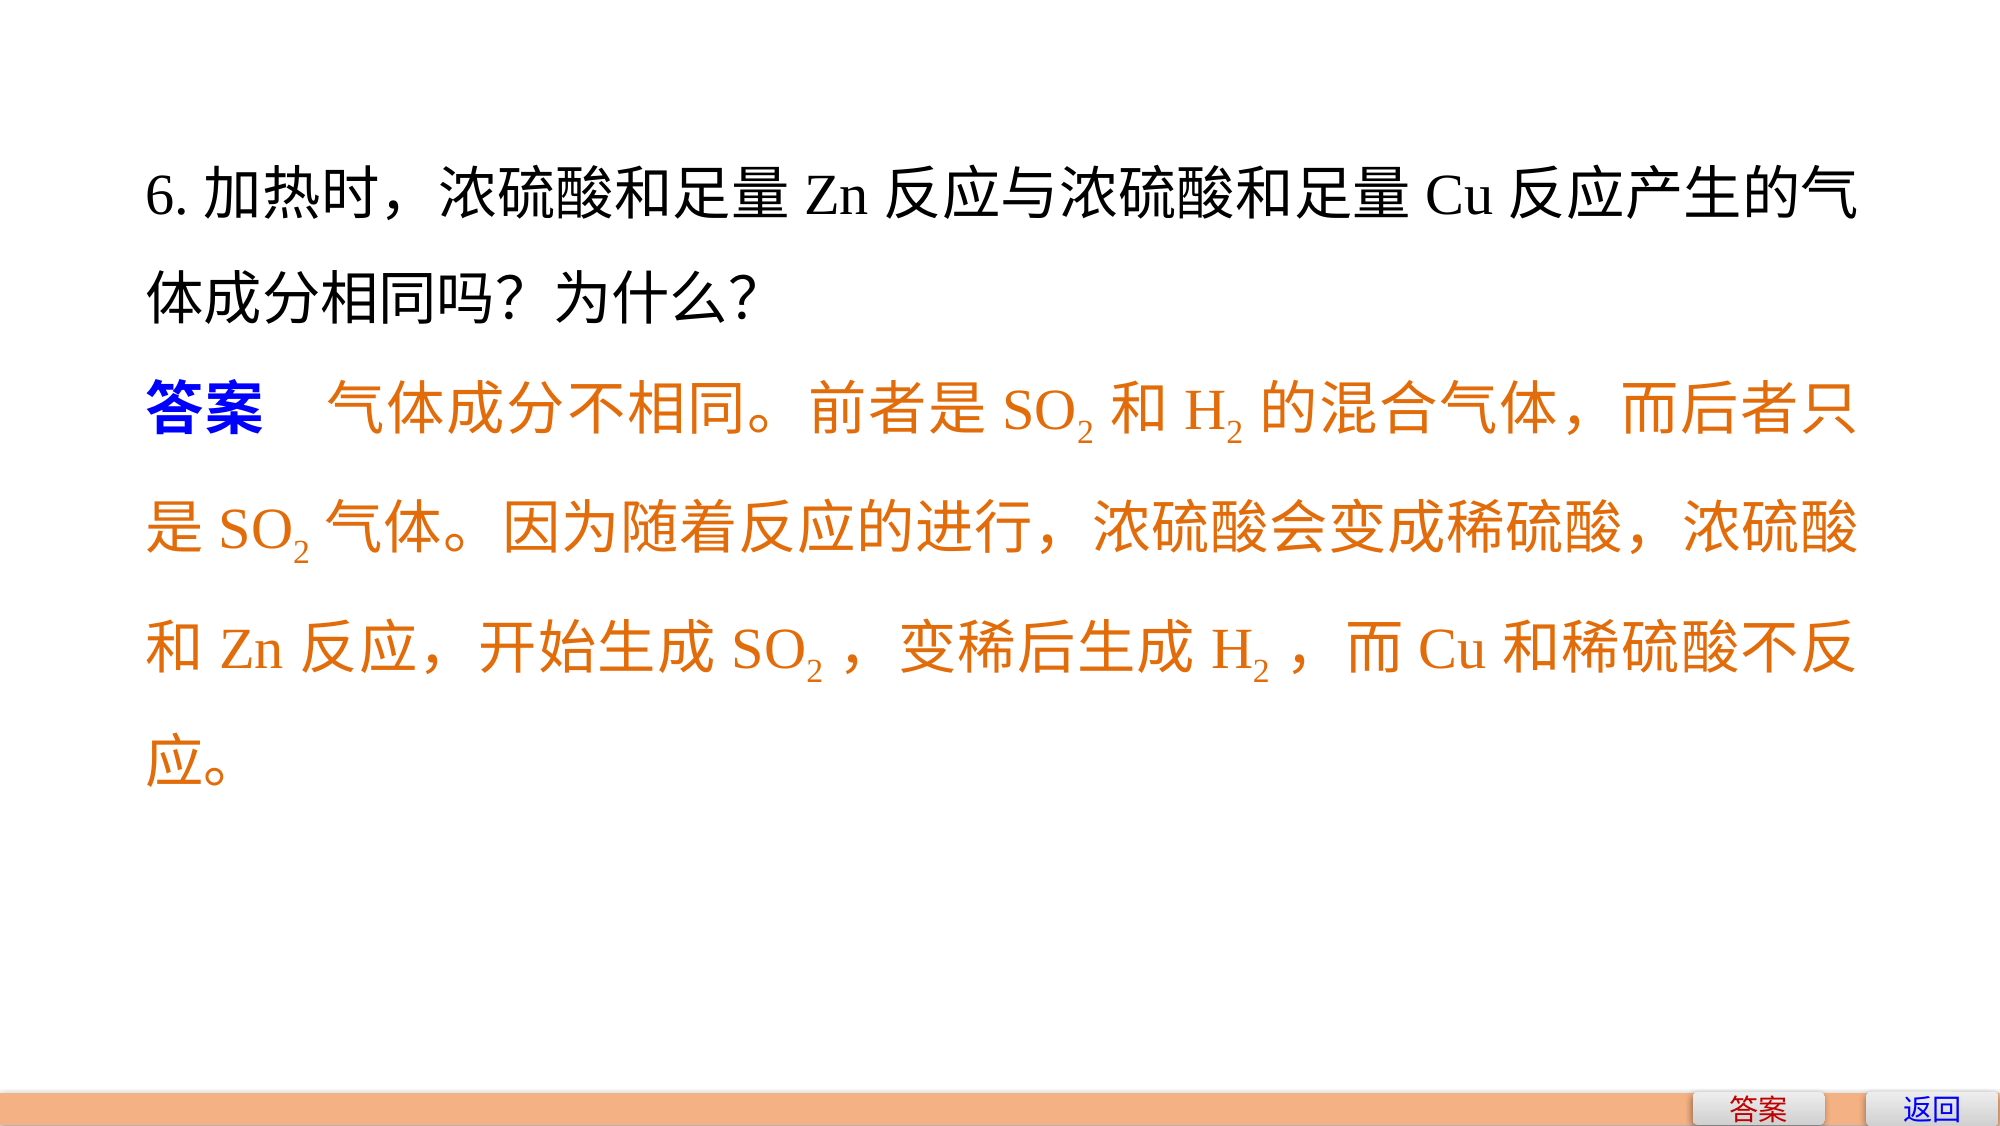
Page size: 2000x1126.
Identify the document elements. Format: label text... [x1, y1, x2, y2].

text_box 返回 [1865, 1090, 2000, 1126]
text_box [0, 1092, 1692, 1126]
text_box 答案 [1691, 1091, 1826, 1126]
text_box 6.加热时，浓硫酸和足量Zn反应与浓硫酸和足量Cu反应产生的气体成分相同吗？为什么？ 答案 气体成分不相同。前者是SO2和H2的混合气体，而后者只是SO2气体。因为随着反应的进行，浓硫酸会变成稀硫酸，浓硫酸和Zn反应，开始生成SO2，变稀后生成H2，而Cu和稀硫酸不反应。 [130, 113, 1874, 802]
text_box [1825, 1092, 1864, 1126]
